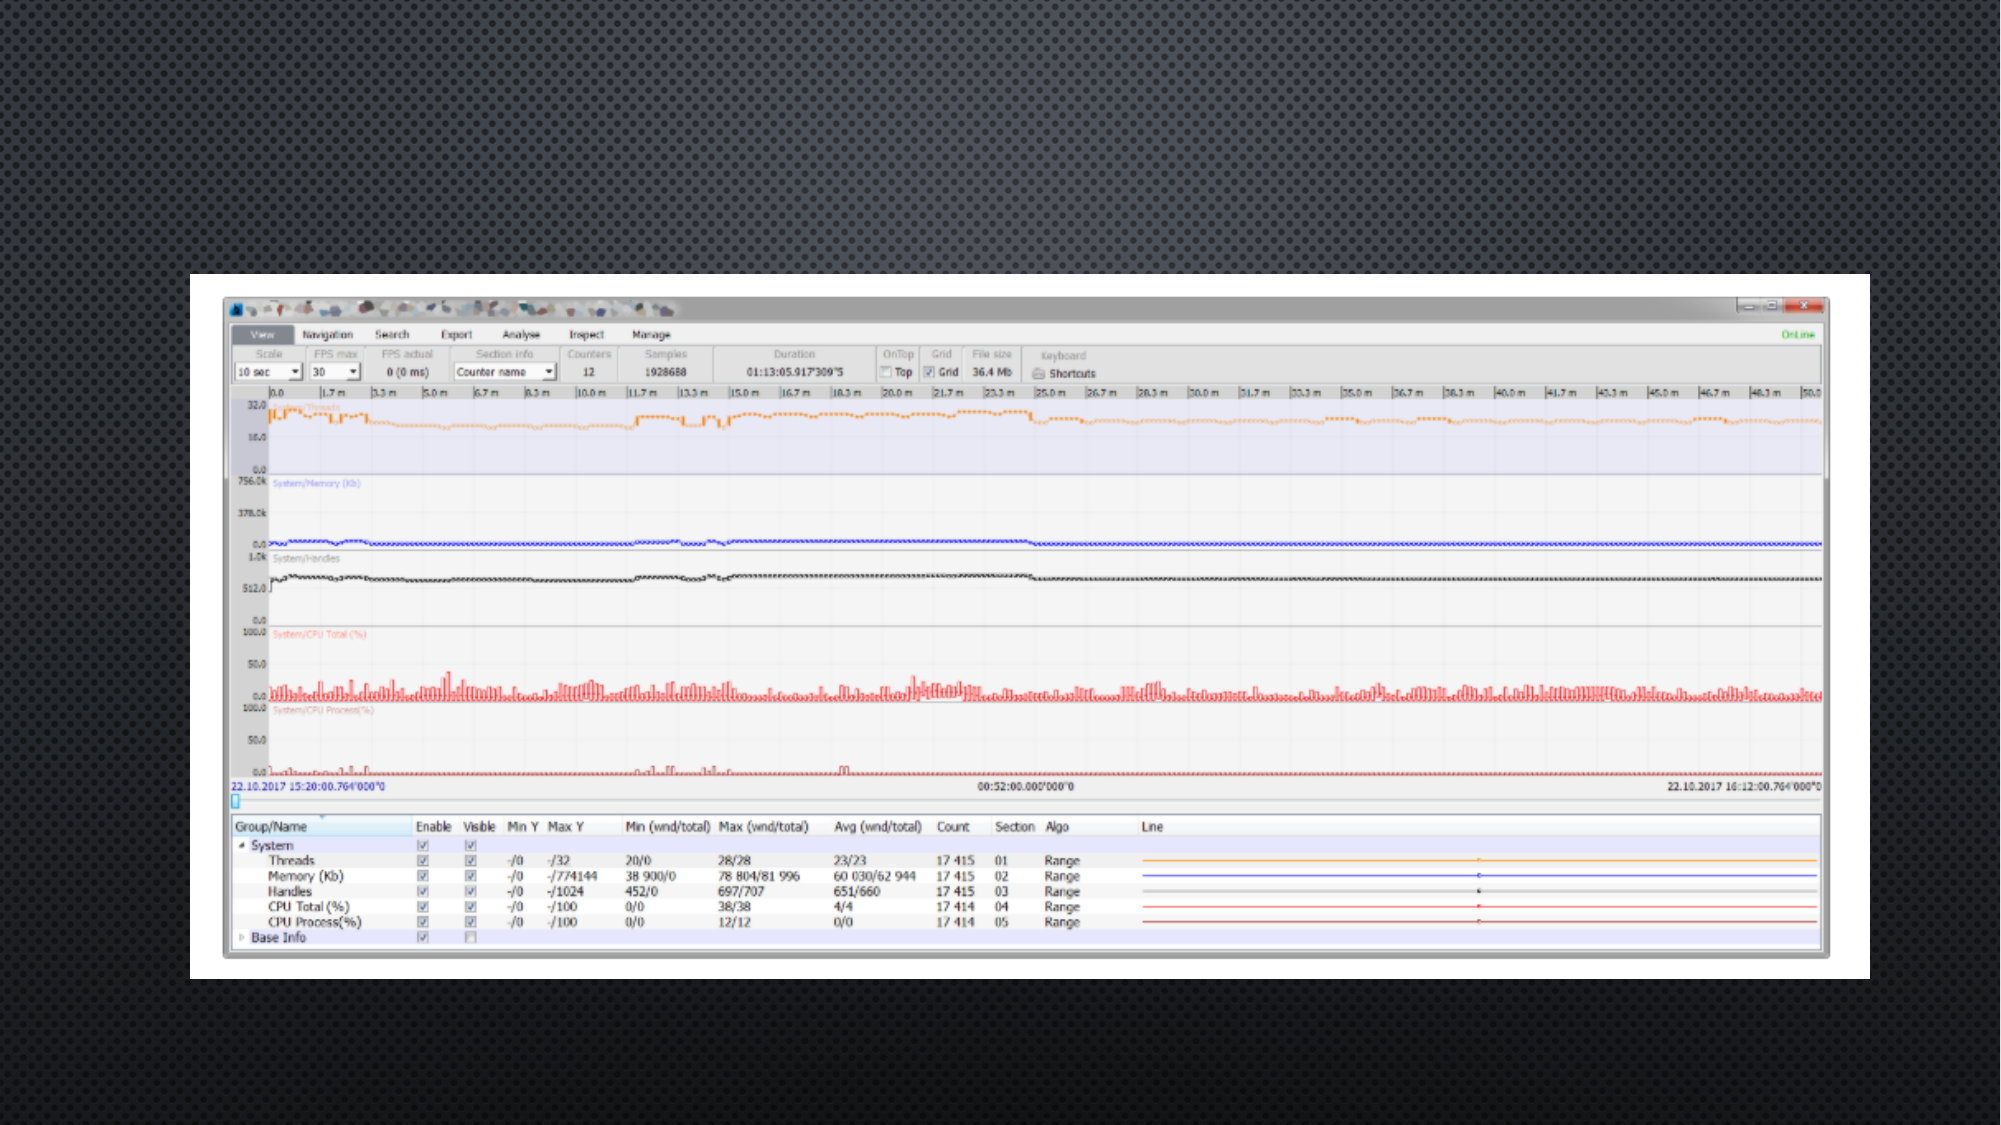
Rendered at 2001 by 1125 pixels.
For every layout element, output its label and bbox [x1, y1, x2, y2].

list [190, 274, 1870, 979]
